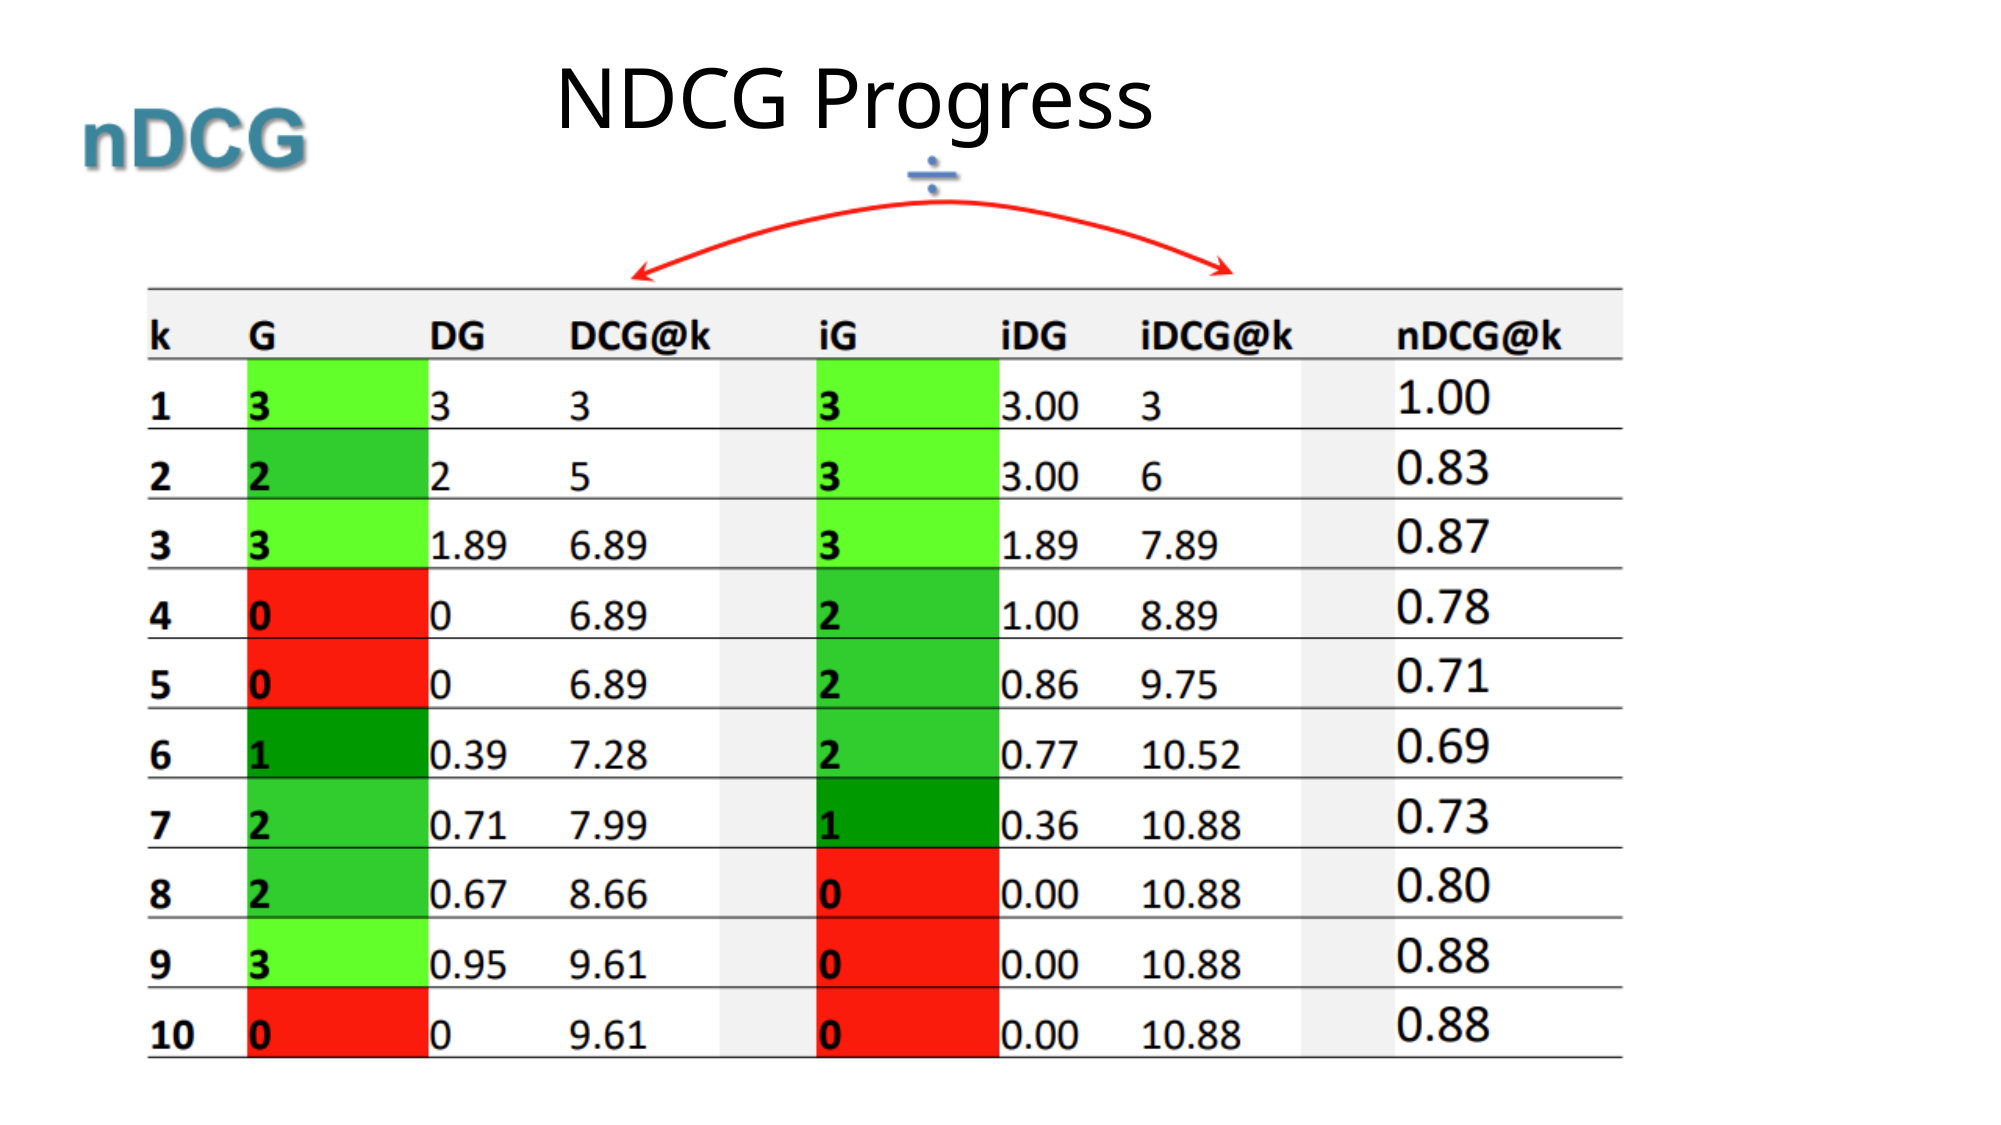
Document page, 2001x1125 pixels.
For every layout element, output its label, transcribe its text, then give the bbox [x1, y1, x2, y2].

picture [52, 65, 1658, 1060]
title NDCG Progress [20, 10, 1690, 193]
